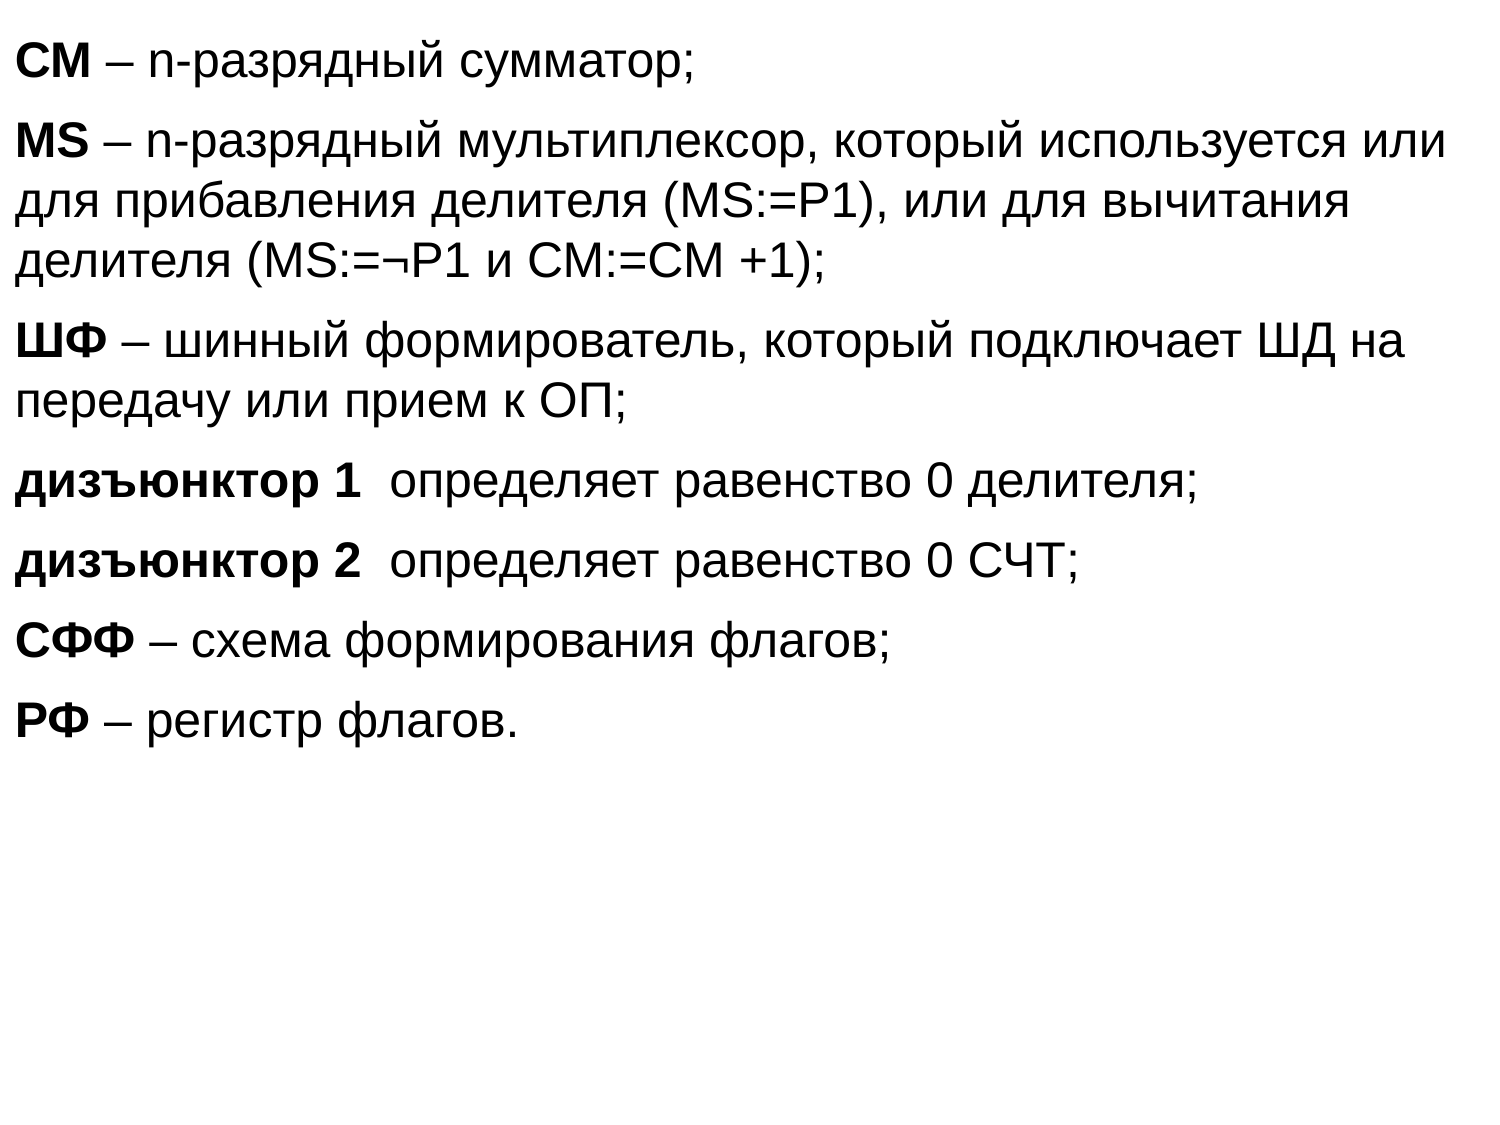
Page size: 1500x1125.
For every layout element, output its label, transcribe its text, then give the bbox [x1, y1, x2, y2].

text_box СМ – n-разрядный сумматор; МS – n-разрядный мультиплексор, который используется или для прибавления делителя (МS:=Р1), или для вычитания делителя (МS:=¬Р1 и СМ:=СМ +1); ШФ – шинный формирователь, который подключает ШД на передачу или прием к ОП; дизъюнктор 1 определяет равенство 0 делителя; дизъюнктор 2 определяет равенство 0 СЧТ; СФФ – схема формирования флагов; РФ – регистр флагов. [0, 0, 1500, 755]
